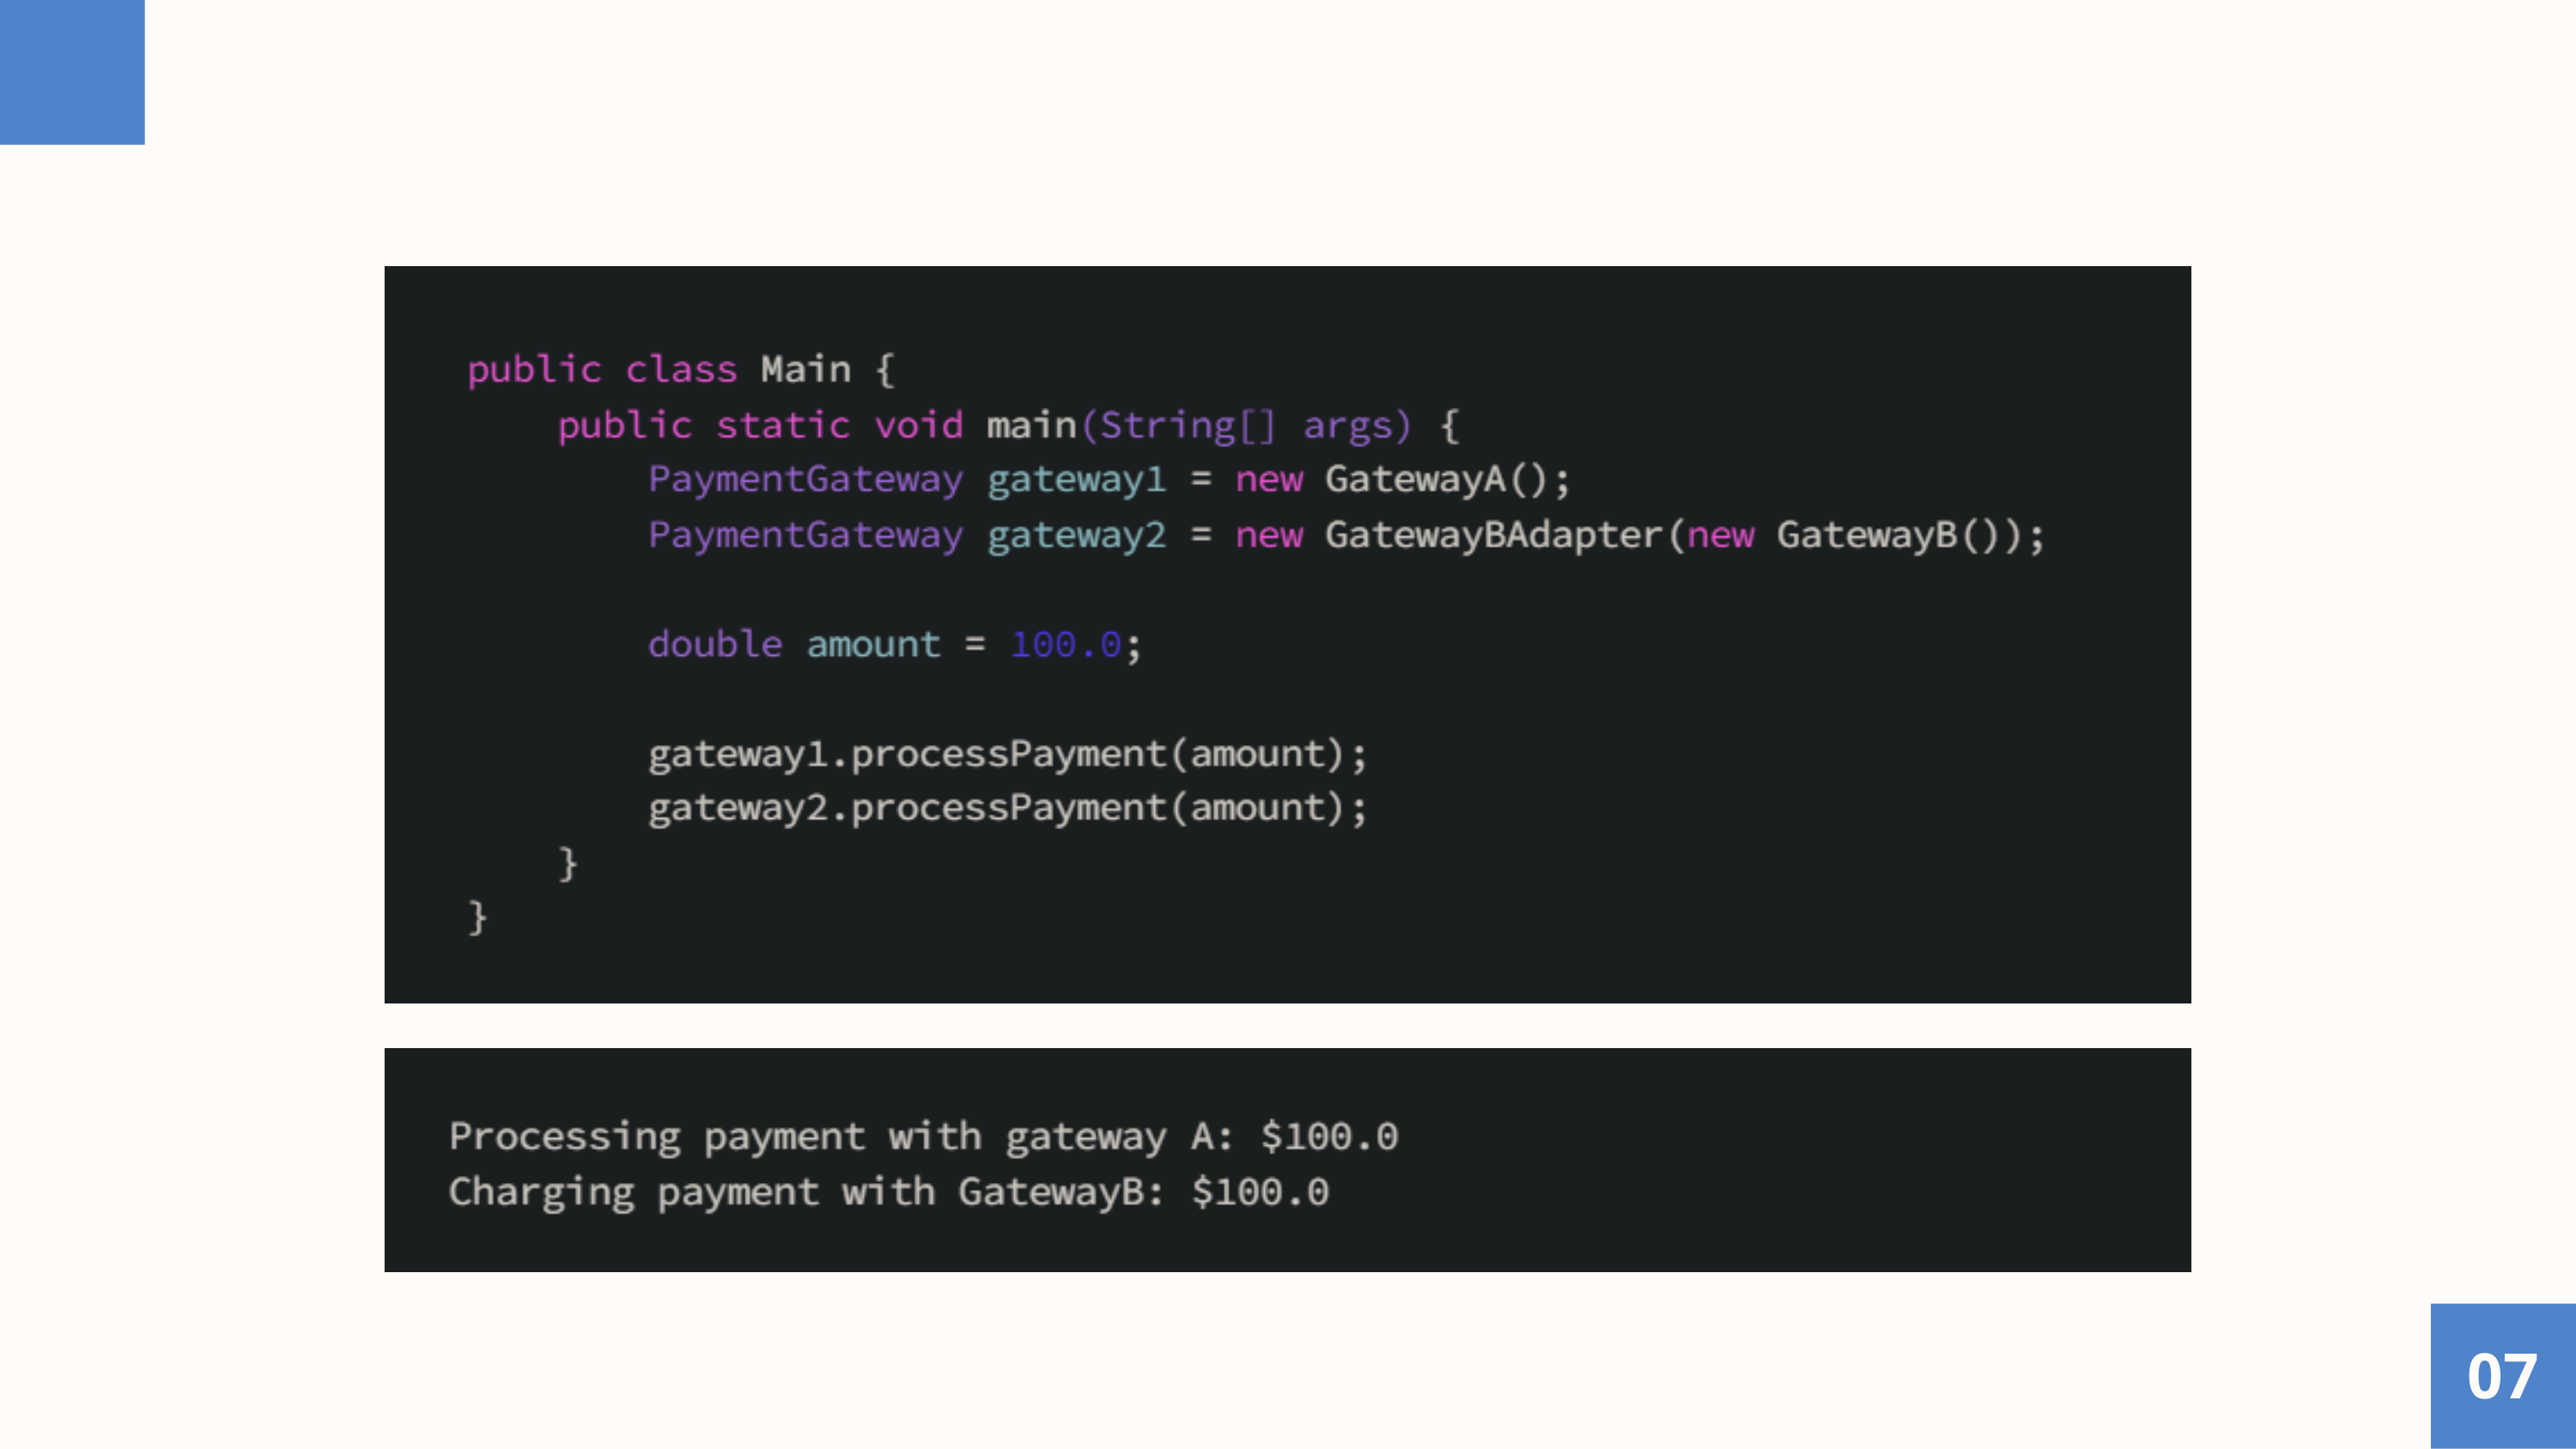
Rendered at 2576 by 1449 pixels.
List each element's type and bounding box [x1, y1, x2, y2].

text_box [384, 266, 2192, 1003]
text_box [384, 1048, 2192, 1272]
text_box [2430, 1303, 2576, 1449]
text_box [0, 0, 145, 145]
